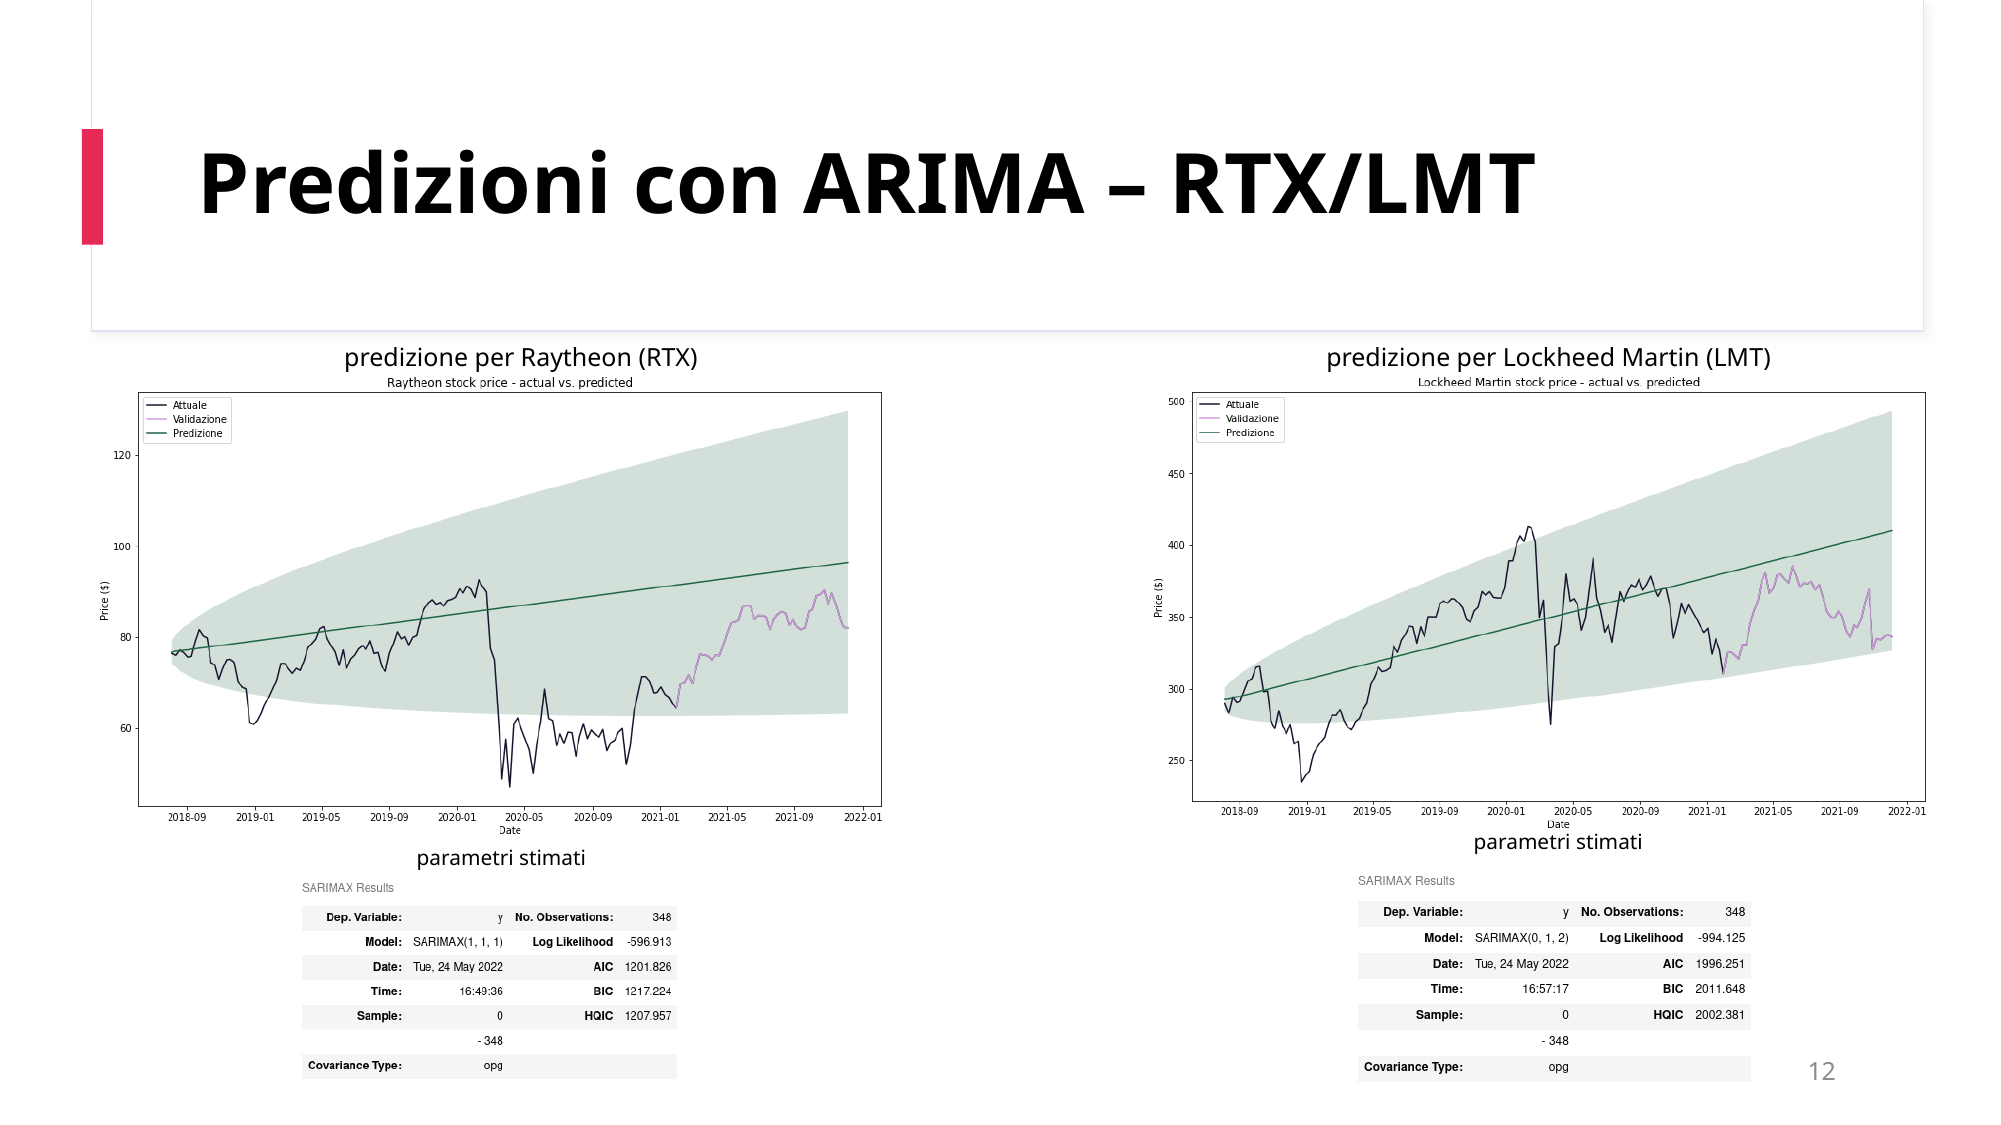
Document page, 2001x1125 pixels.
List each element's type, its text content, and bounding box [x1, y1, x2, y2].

title Predizioni con ARIMA – RTX/LMT [183, 90, 1851, 284]
picture [93, 370, 888, 842]
text_box predizione per Raytheon (RTX) [329, 334, 733, 370]
text_box predizione per Lockheed Martin (LMT) [1311, 334, 1893, 370]
picture [1352, 872, 1759, 1091]
picture [1147, 370, 1932, 837]
picture [295, 877, 688, 1087]
slide_number 12 [1401, 1042, 1851, 1103]
